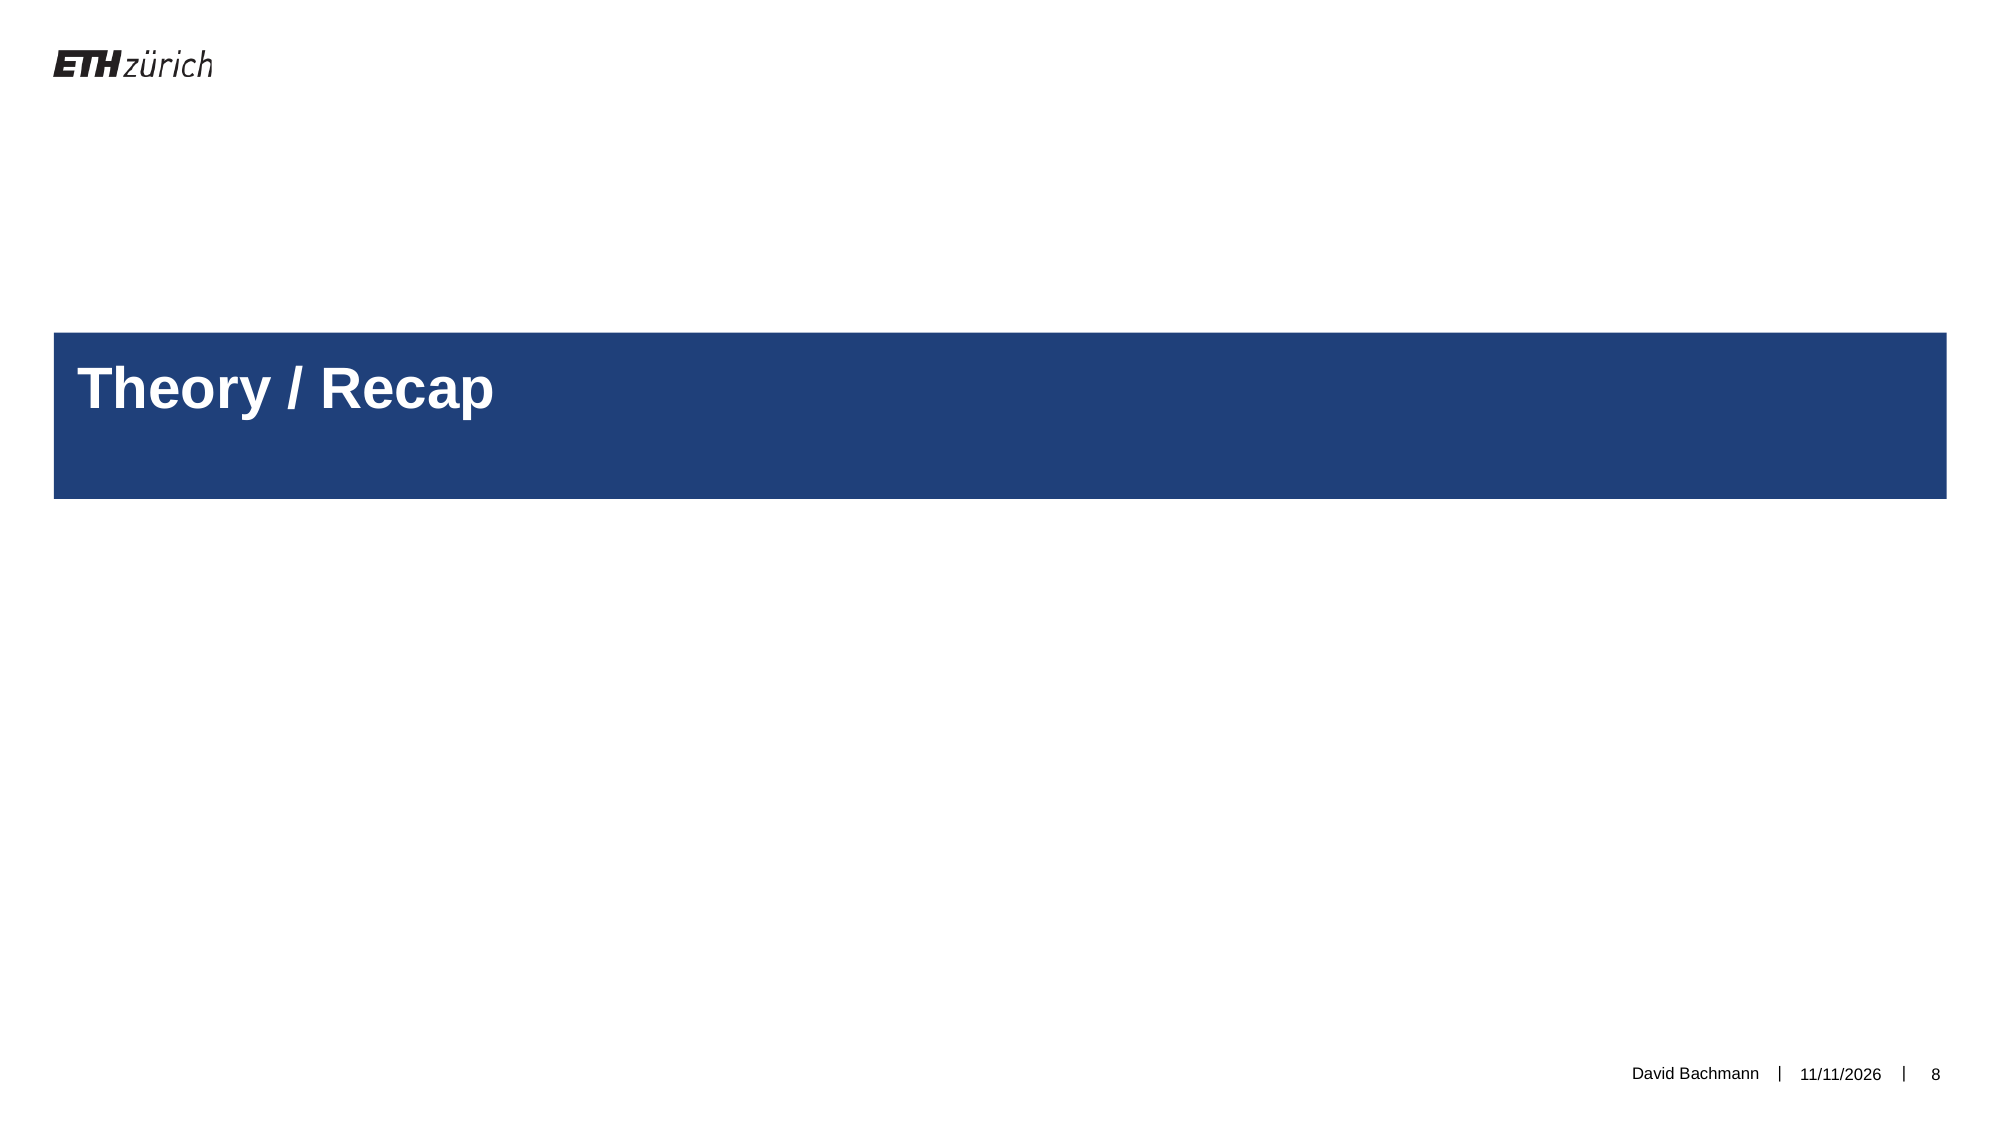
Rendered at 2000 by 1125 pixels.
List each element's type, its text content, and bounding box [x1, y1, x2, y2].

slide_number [1790, 1034, 1892, 1112]
slide_number 8 [1906, 1034, 1966, 1112]
text_box Theory / Recap [53, 332, 1947, 499]
footer David Bachmann [999, 1034, 1760, 1111]
